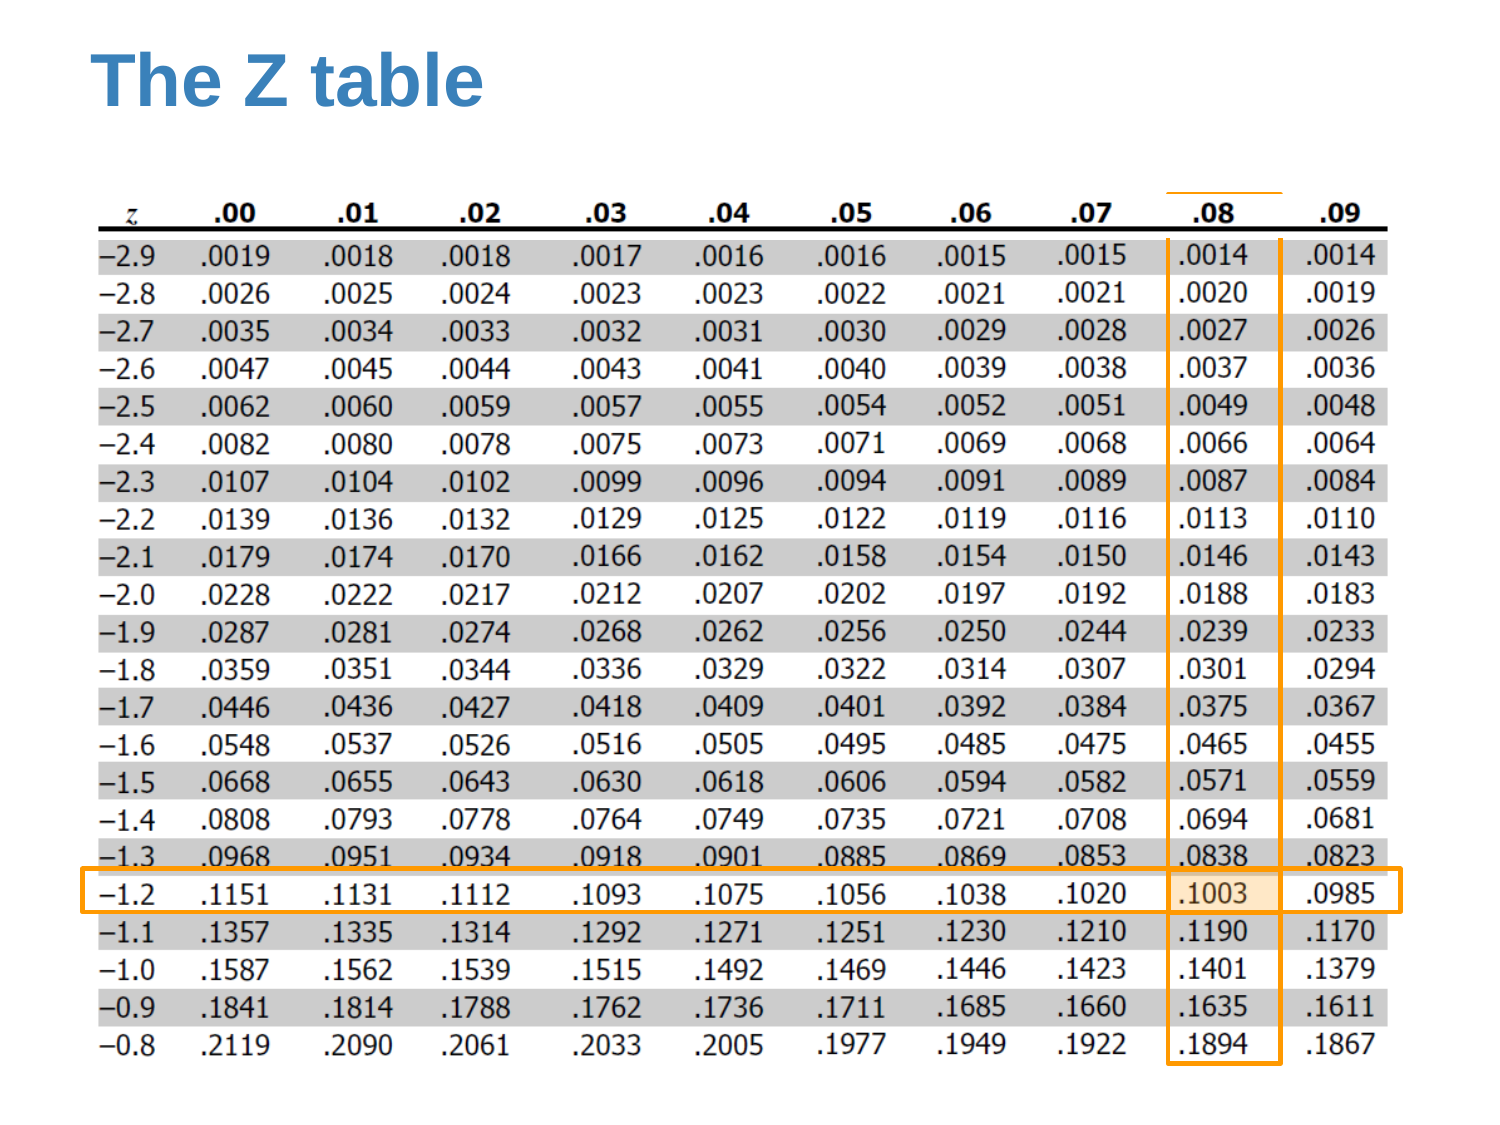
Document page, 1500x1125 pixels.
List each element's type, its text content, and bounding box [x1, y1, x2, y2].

picture [80, 240, 1400, 1063]
picture [80, 194, 1400, 238]
title The Z table [75, 38, 1425, 226]
